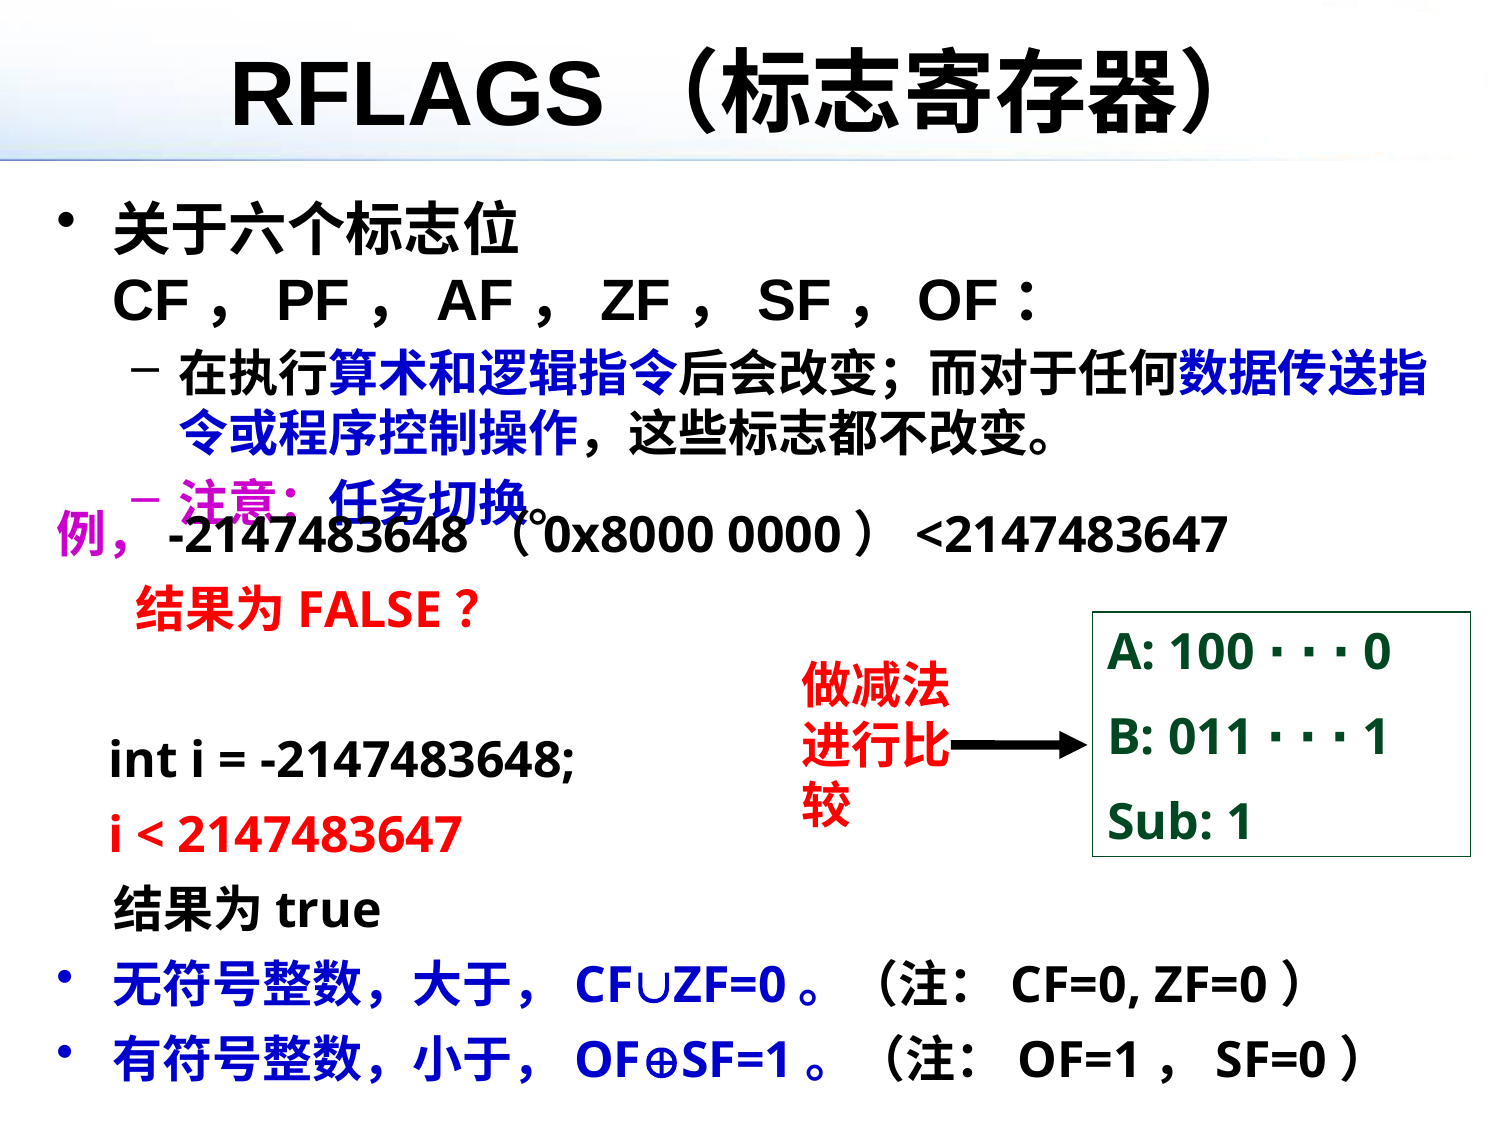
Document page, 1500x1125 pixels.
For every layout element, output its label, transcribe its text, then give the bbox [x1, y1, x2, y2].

picture [0, 0, 1500, 161]
title RFLAGS（标志寄存器） [29, 31, 1471, 147]
text_box 例，-2147483648（0x8000 0000）<2147483647 结果为FALSE？ int i = -2147483648; i < 2147483647 结果为true 无符号整数，大于，CFZF=0。（注：CF=0, ZF=0） 有符号整数，小于，OFSF=1。（注：OF=1，SF=0） [41, 479, 1447, 1106]
list 关于六个标志位CF，PF，AF，ZF，SF，OF： 在执行算术和逻辑指令后会改变；而对于任何数据传送指令或程序控制操作，这些标志都不改变。 注意：任务切换。 [41, 184, 1459, 480]
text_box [786, 611, 1471, 870]
